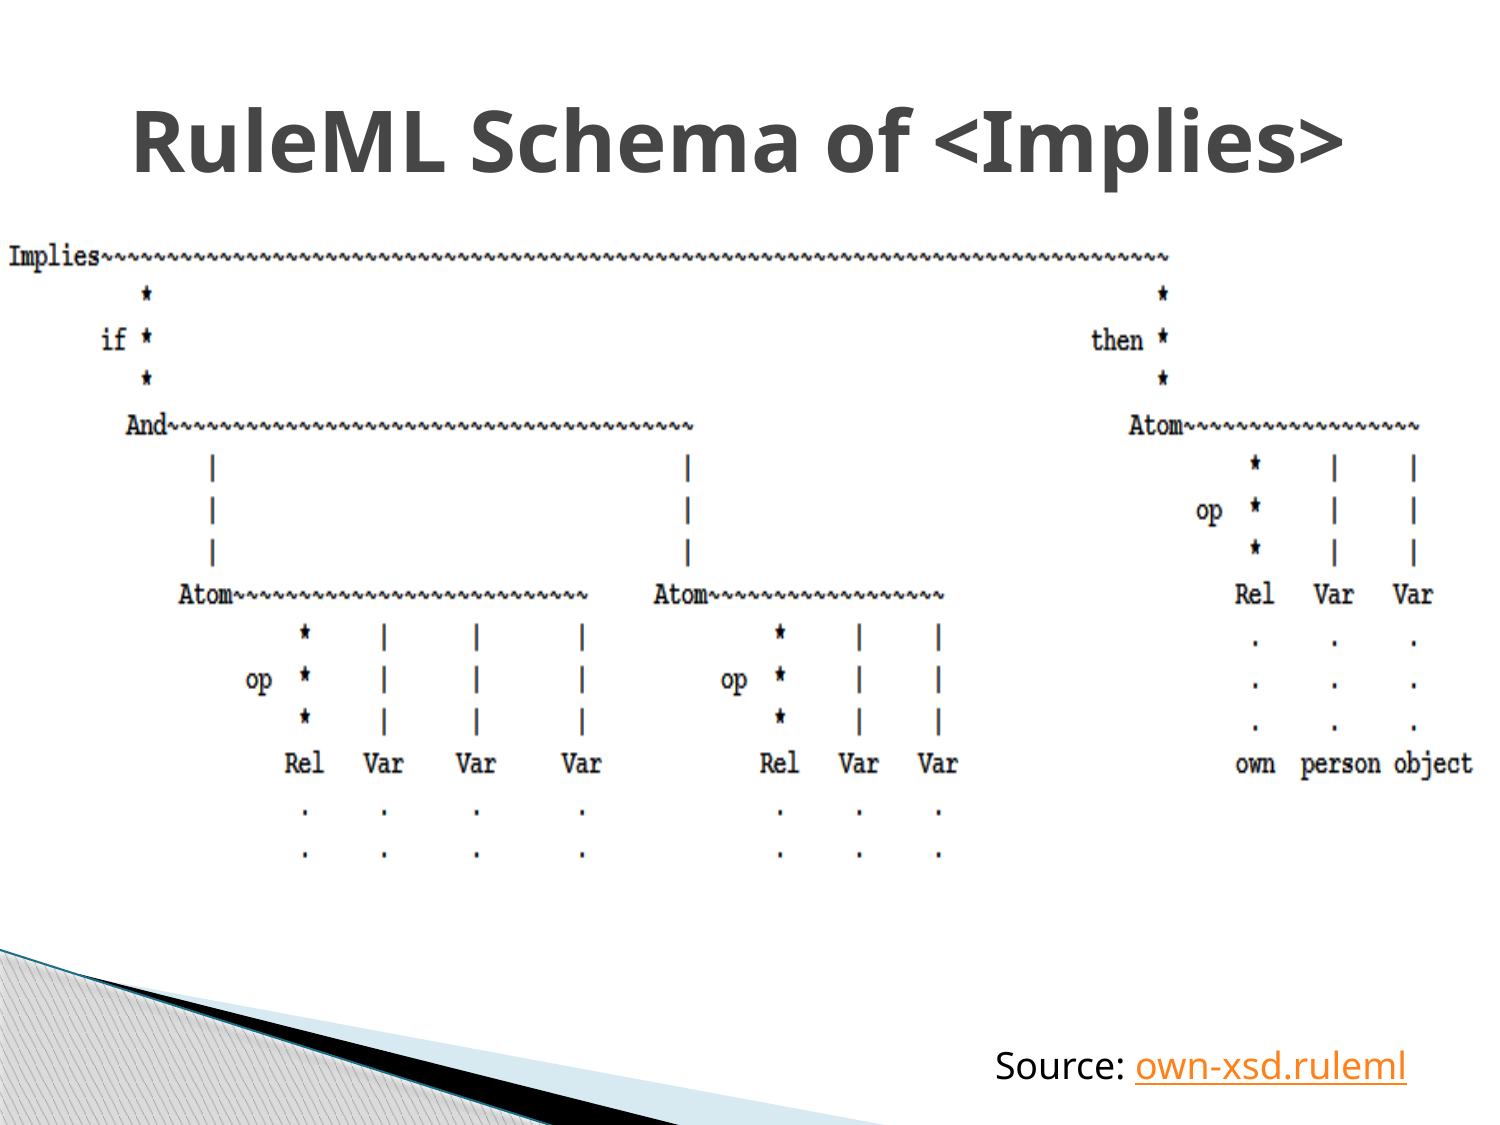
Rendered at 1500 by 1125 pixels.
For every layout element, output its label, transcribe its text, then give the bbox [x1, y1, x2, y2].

title RuleML Schema of <Implies> [75, 45, 1425, 219]
text_box Source: own-xsd.ruleml [980, 1034, 1500, 1101]
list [0, 219, 1476, 883]
